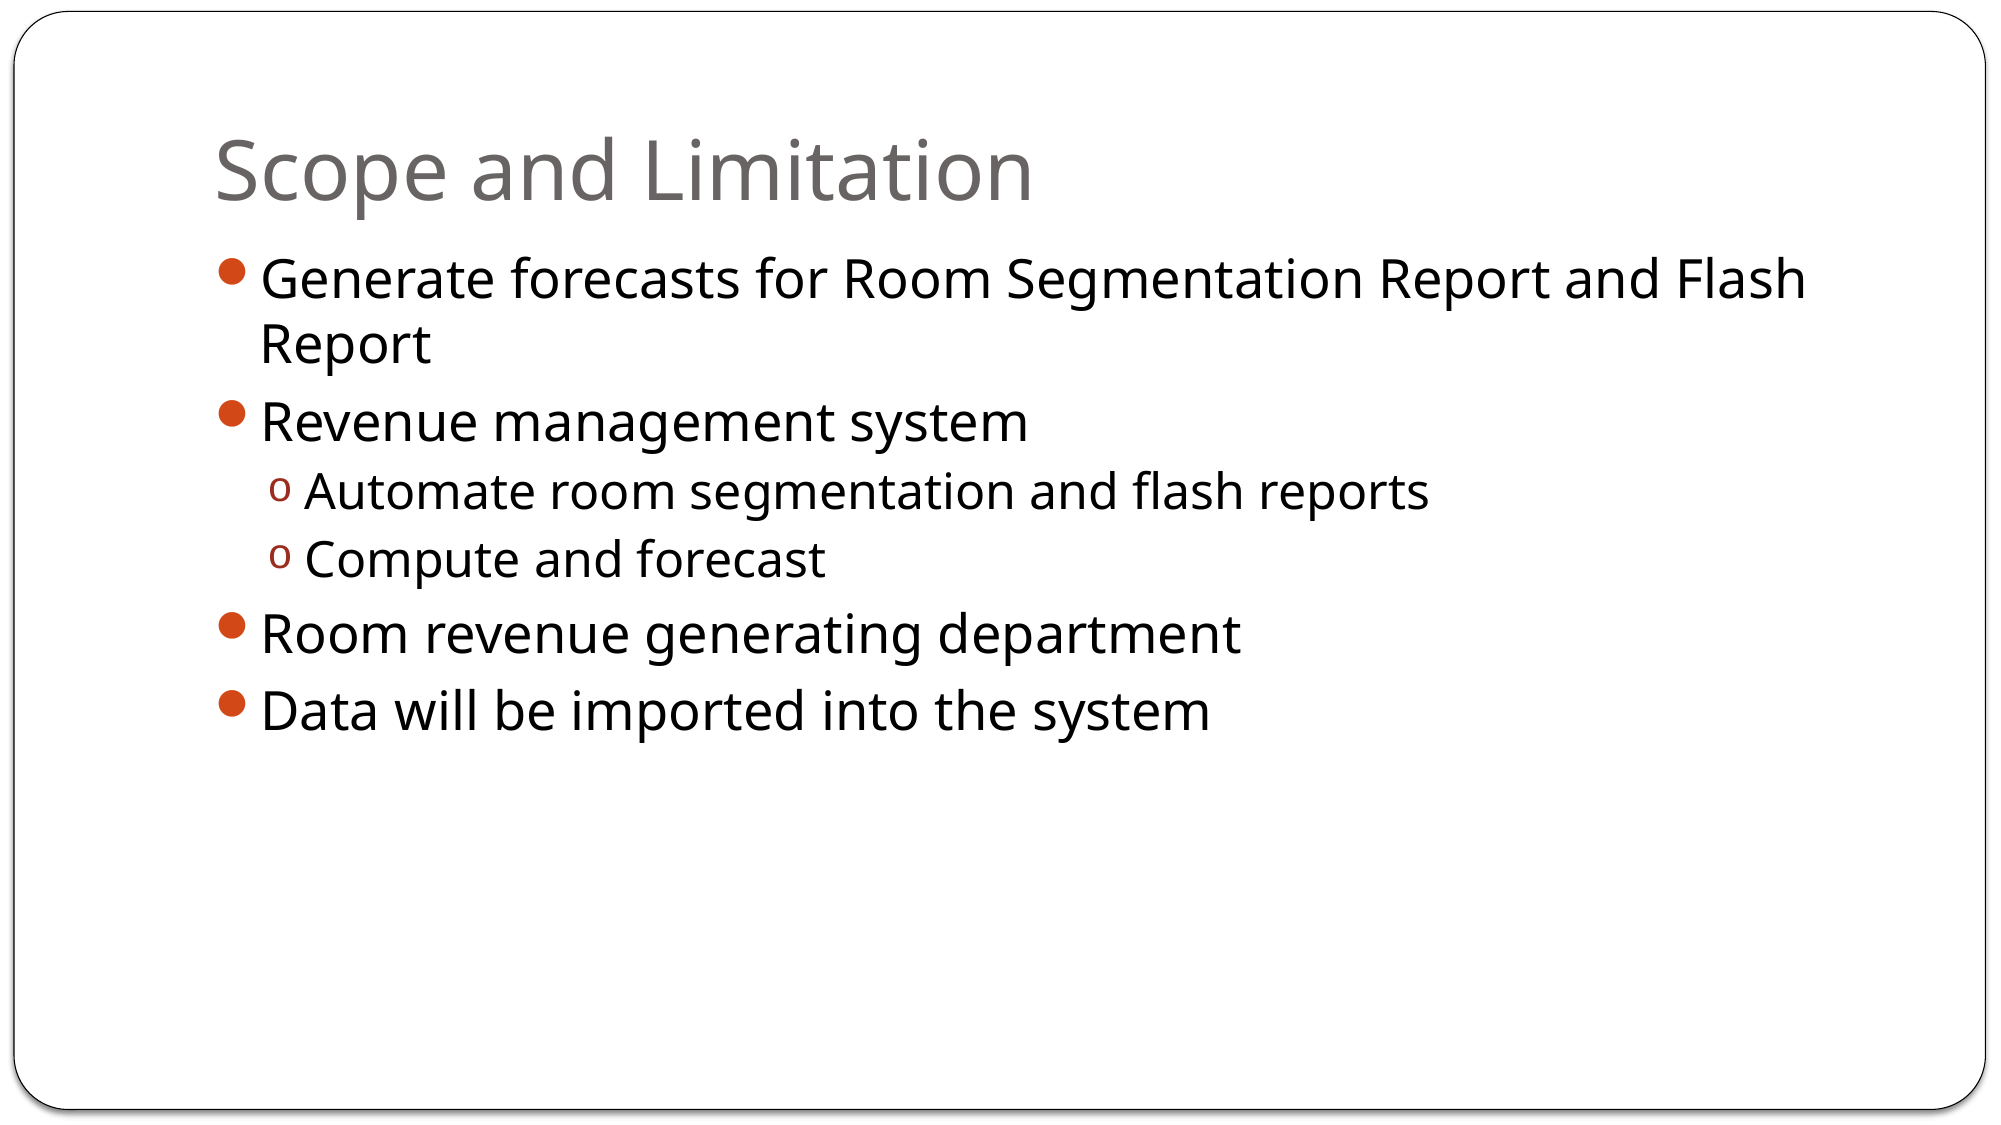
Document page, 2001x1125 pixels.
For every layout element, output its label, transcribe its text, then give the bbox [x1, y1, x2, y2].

title Scope and Limitation [200, 45, 1900, 233]
list Generate forecasts for Room Segmentation Report and Flash Report Revenue management system Automate room segmentation and flash reports Compute and forecast Room revenue generating department Data will be imported into the system [200, 237, 1900, 988]
